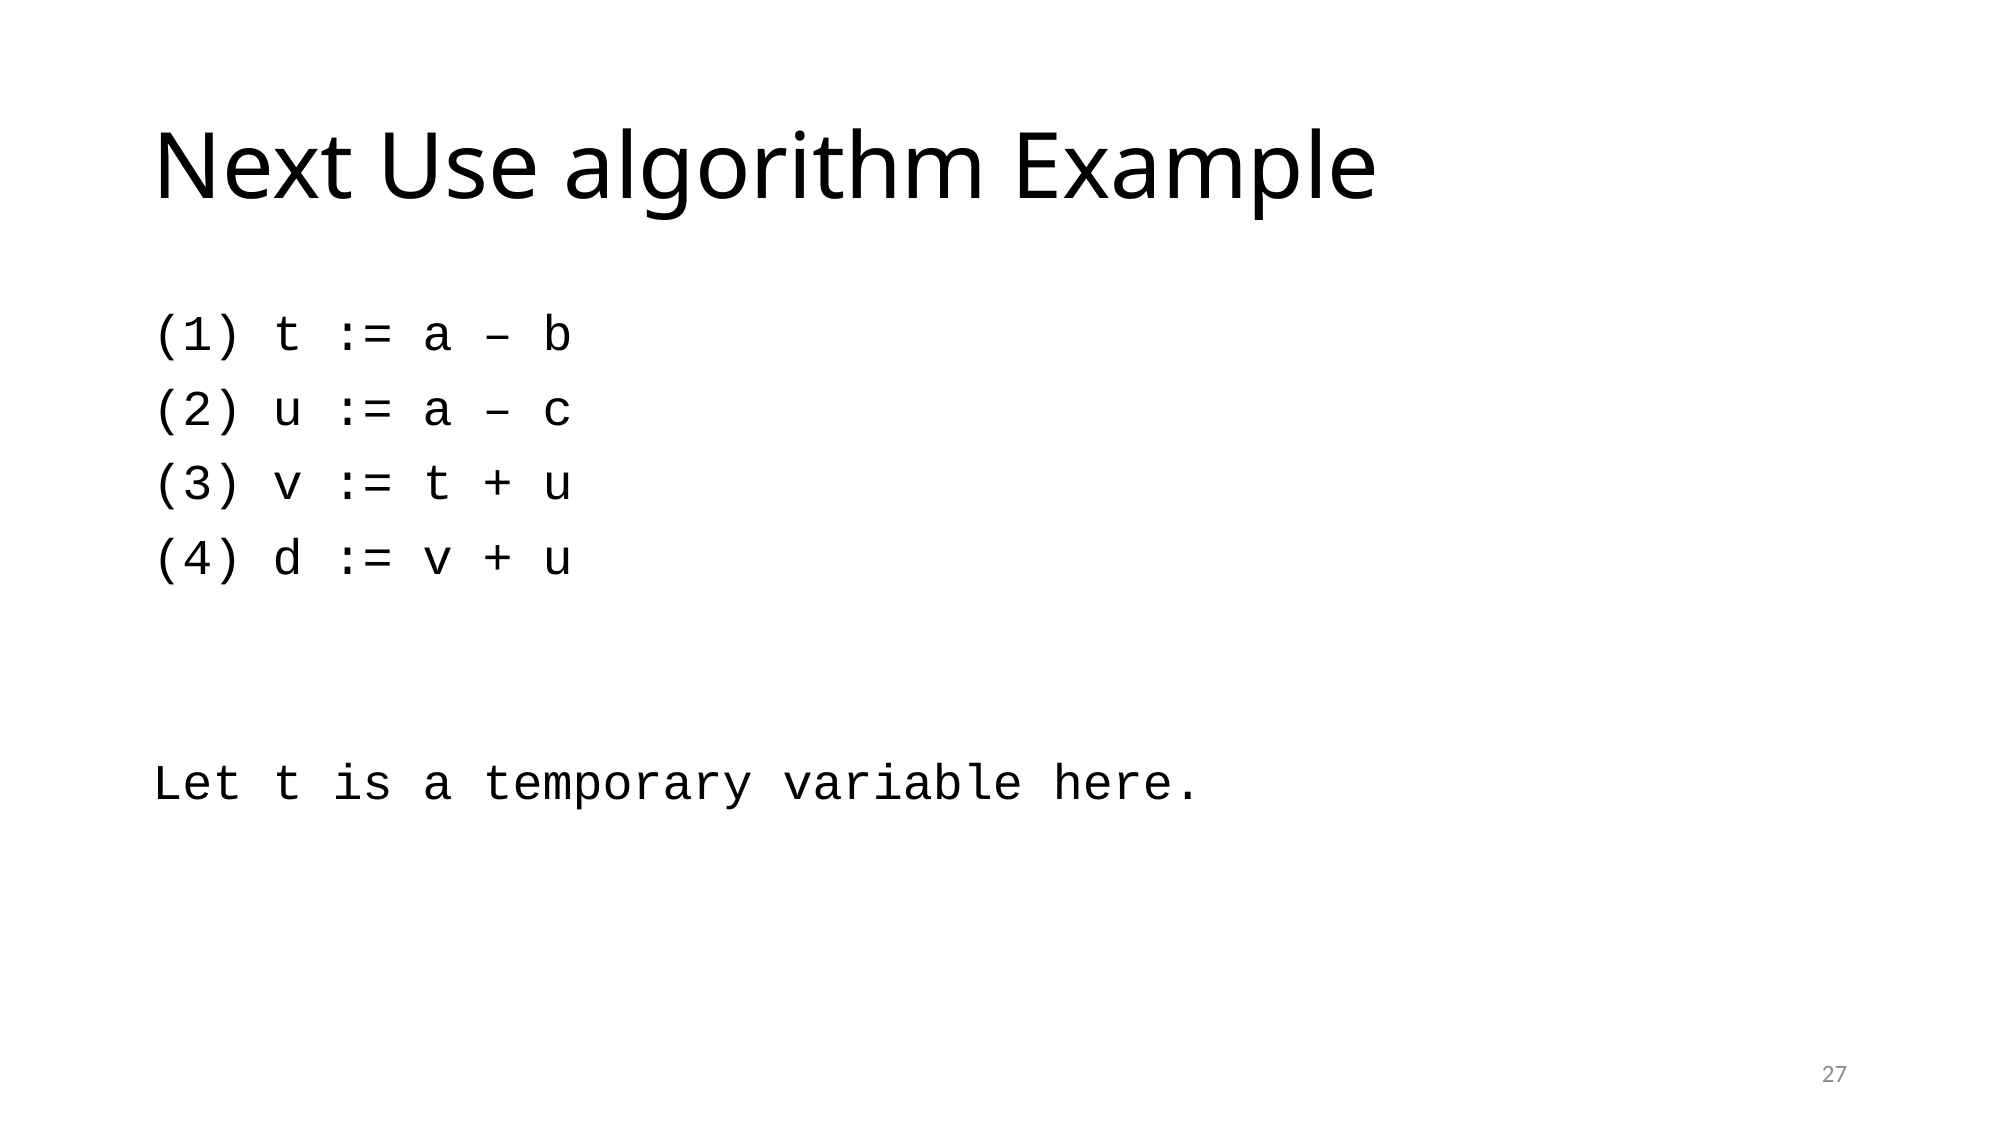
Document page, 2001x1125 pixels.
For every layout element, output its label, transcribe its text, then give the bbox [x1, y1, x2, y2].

list (1) t := a – b (2) u := a – c (3) v := t + u (4) d := v + u Let t is a temporary variable here. [137, 299, 1863, 1014]
title Next Use algorithm Example [137, 59, 1863, 278]
slide_number 27 [1412, 1042, 1863, 1103]
